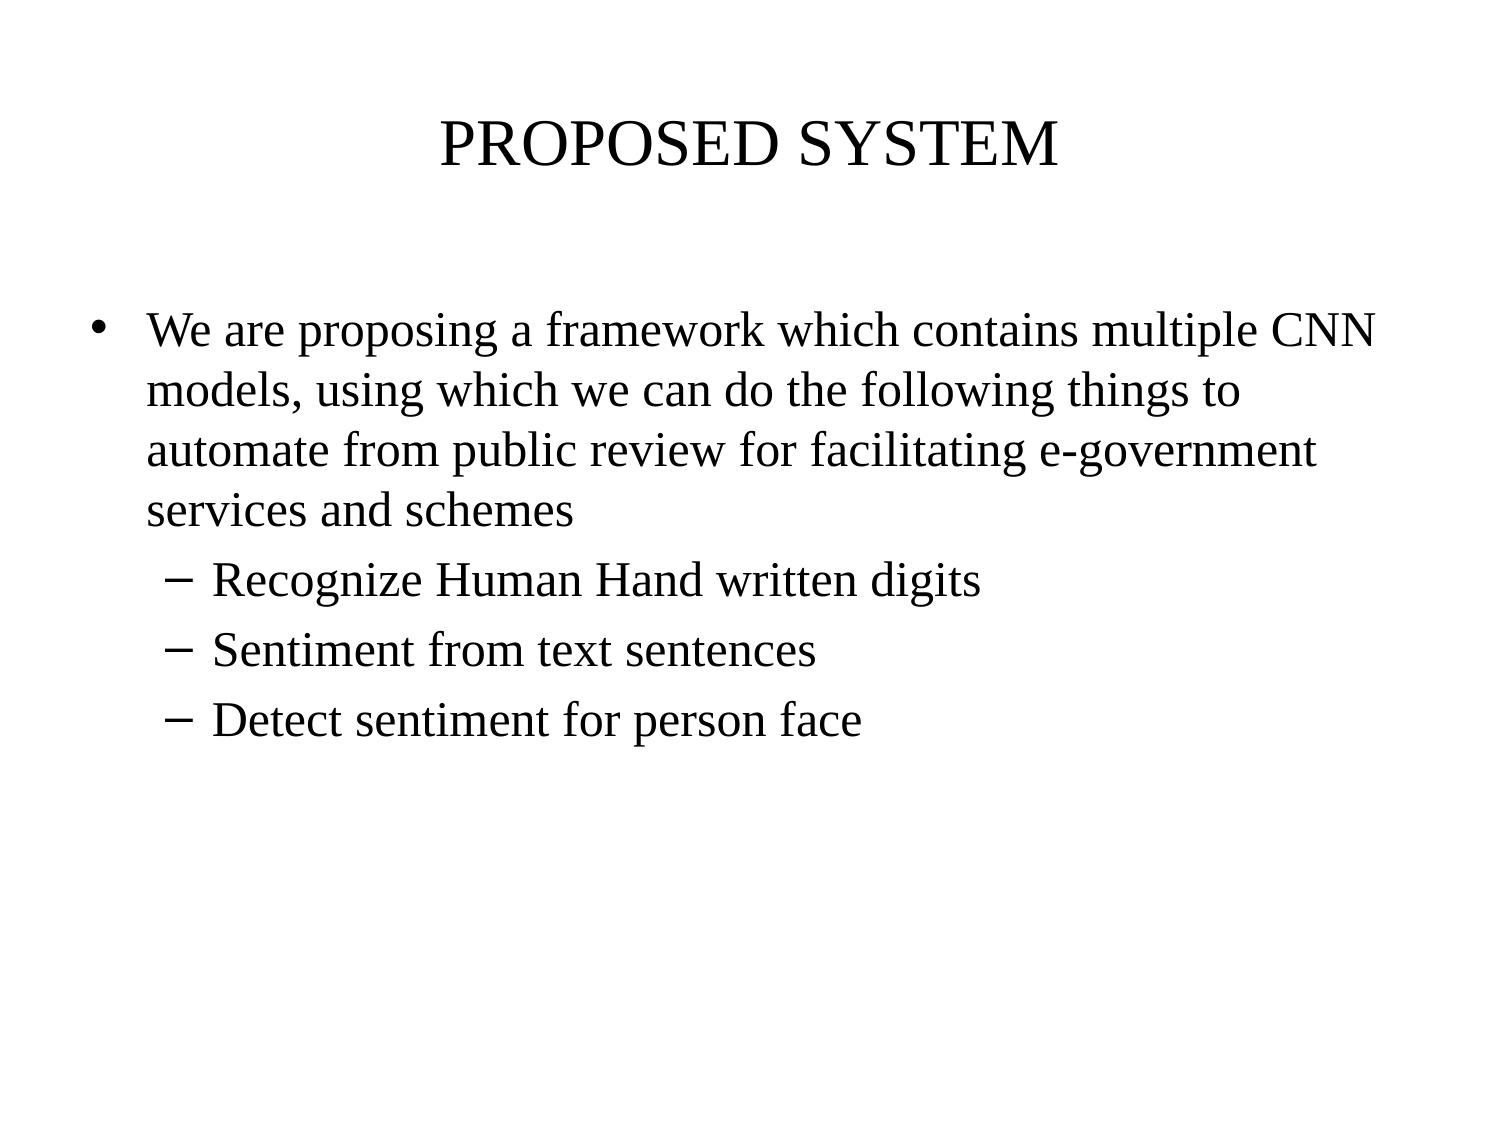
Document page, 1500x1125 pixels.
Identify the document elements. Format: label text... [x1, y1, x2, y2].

list We are proposing a framework which contains multiple CNN models, using which we can do the following things to automate from public review for facilitating e-government services and schemes Recognize Human Hand written digits Sentiment from text sentences Detect sentiment for person face [75, 288, 1425, 1032]
title PROPOSED SYSTEM [75, 45, 1425, 233]
